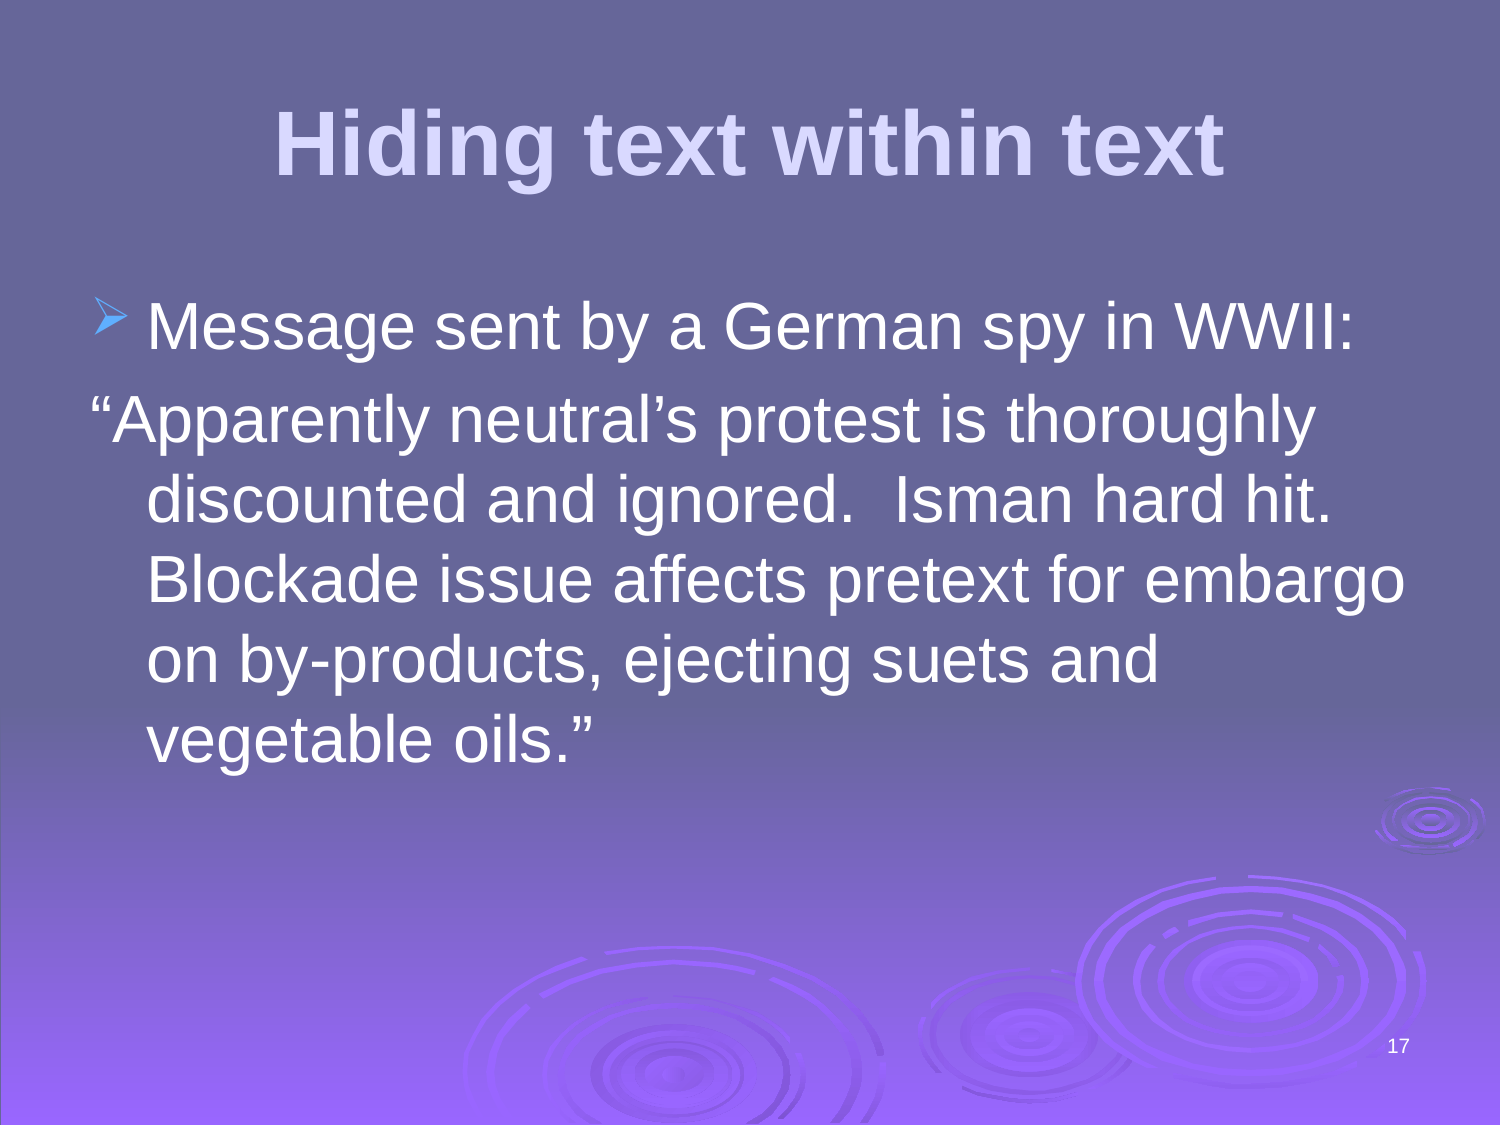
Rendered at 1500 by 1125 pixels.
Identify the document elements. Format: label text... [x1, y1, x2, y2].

list Message sent by a German spy in WWII: “Apparently neutral’s protest is thoroughly discounted and ignored. Isman hard hit. Blockade issue affects pretext for embargo on by-products, ejecting suets and vegetable oils.” [74, 274, 1426, 1006]
slide_number 17 [1074, 1024, 1426, 1101]
title Hiding text within text [74, 45, 1426, 233]
